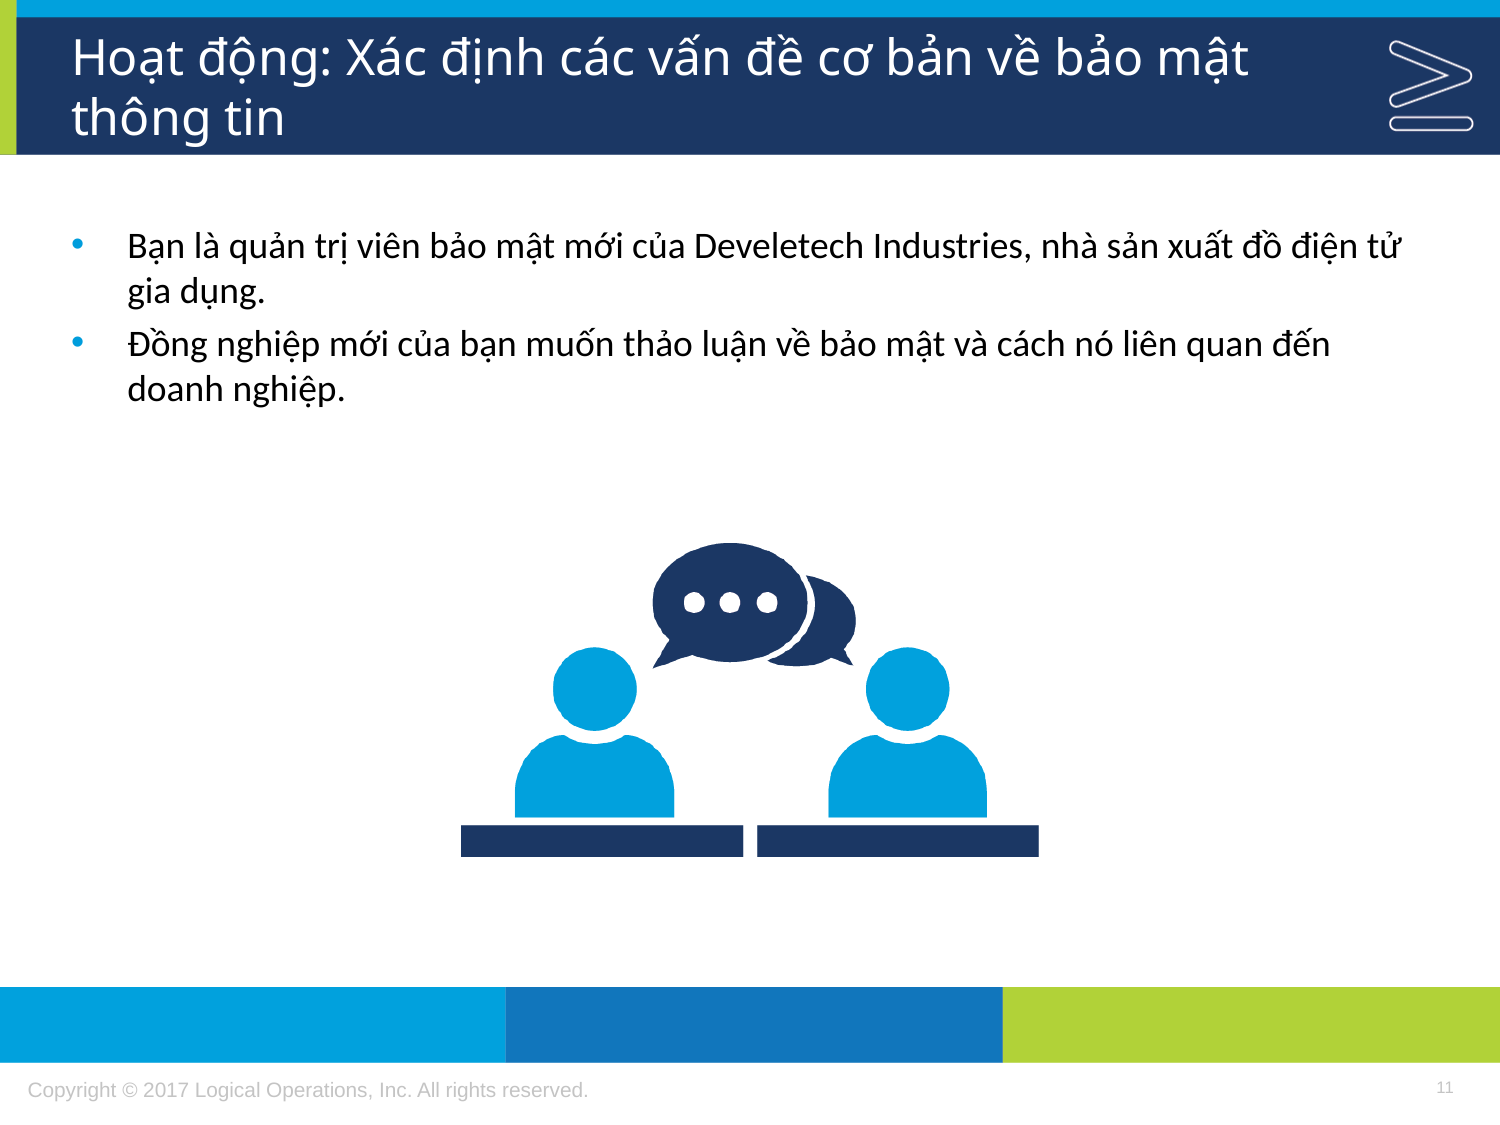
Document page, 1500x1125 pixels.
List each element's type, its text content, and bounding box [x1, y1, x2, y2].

slide_number 11 [1118, 1057, 1469, 1118]
picture [0, 0, 56, 155]
picture [506, 987, 1500, 1063]
title Hoạt động: Xác định các vấn đề cơ bản về bảo mật thông tin [56, 16, 1350, 155]
picture [1350, 18, 1500, 155]
list Bạn là quản trị viên bảo mật mới của Develetech Industries, nhà sản xuất đồ điện tử gia dụng. Đồng nghiệp mới của bạn muốn thảo luận về bảo mật và cách nó liên quan đến doanh nghiệp. [56, 213, 1444, 949]
picture [461, 543, 1039, 858]
